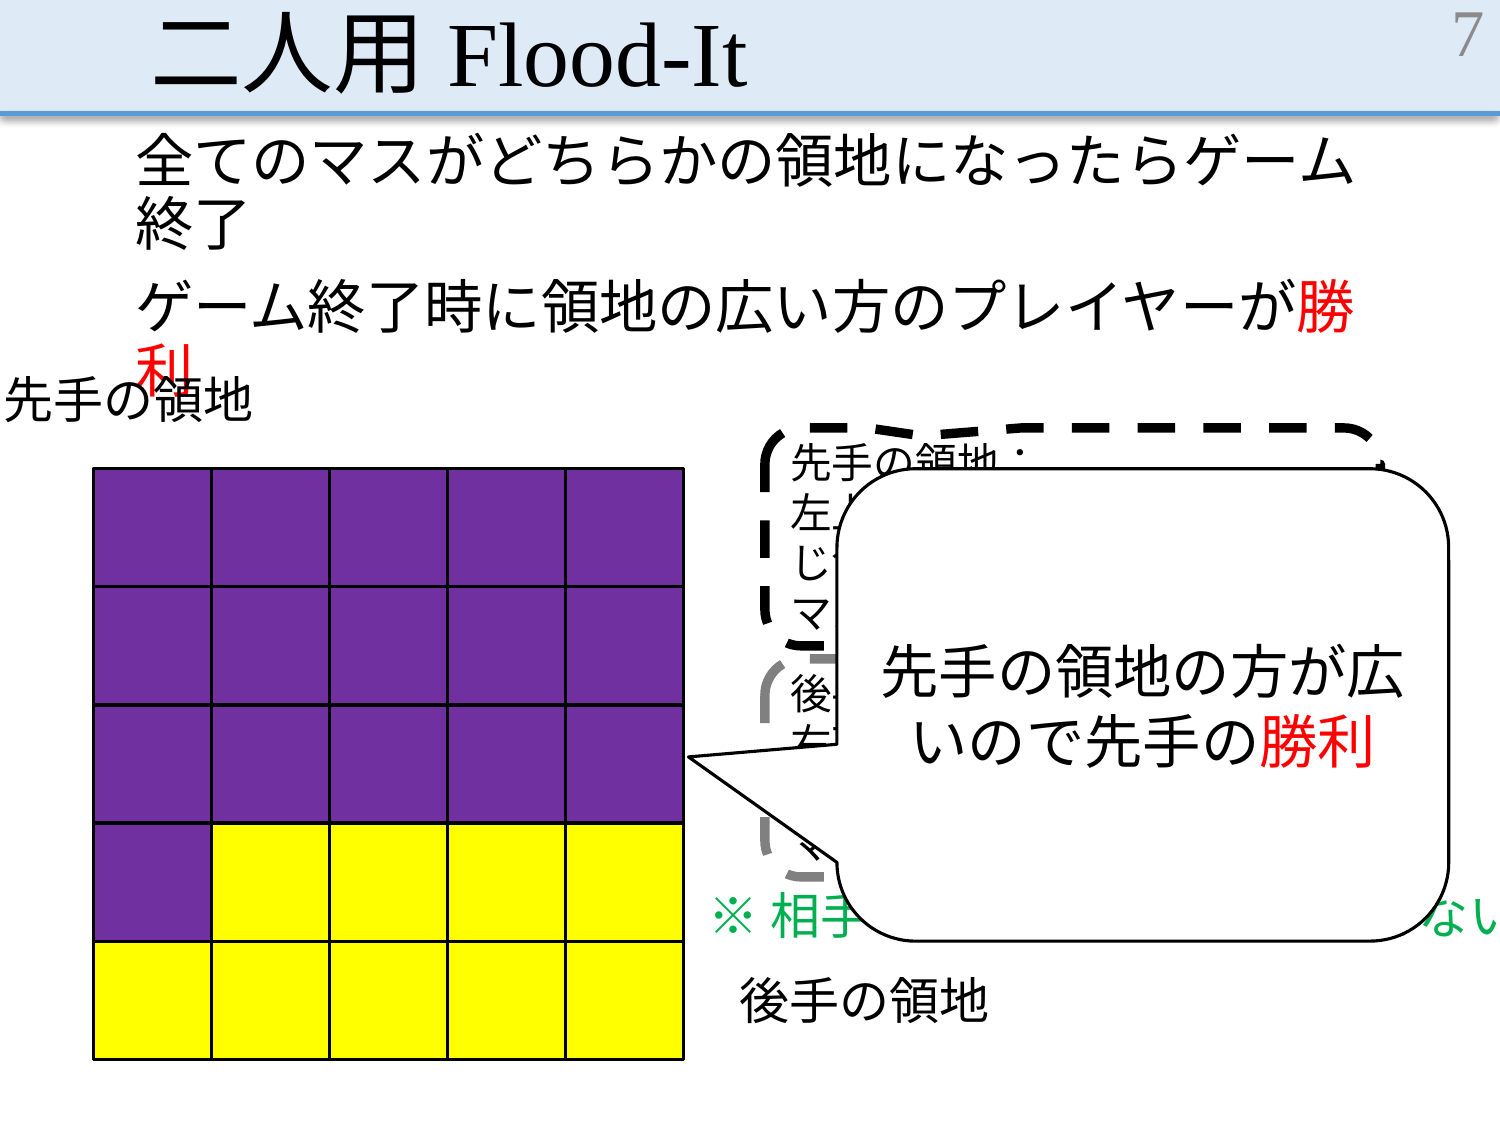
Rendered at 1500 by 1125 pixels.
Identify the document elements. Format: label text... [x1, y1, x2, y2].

text_box [567, 467, 685, 585]
text_box 先手の領地 [0, 360, 269, 436]
text_box [210, 703, 328, 821]
text_box [210, 821, 328, 940]
text_box [449, 821, 567, 940]
text_box [328, 703, 449, 821]
text_box [92, 821, 210, 940]
text_box [210, 467, 328, 585]
text_box [449, 940, 567, 1061]
text_box ※相手の色に変えることはできない [693, 876, 1500, 952]
text_box 先手の領地： 左上のマスから上下左右に同じ色のみを辿って到達できるマス [763, 426, 1382, 648]
text_box [567, 703, 685, 821]
text_box [328, 821, 449, 940]
text_box [92, 467, 210, 585]
text_box [567, 940, 685, 1061]
text_box 先手の領地の方が広いので先手の勝利 [686, 467, 1451, 943]
text_box [449, 585, 567, 703]
text_box [92, 940, 210, 1061]
text_box [328, 467, 449, 585]
text_box 後手の領地： 右下のマスから上下左右に同じ色のみを辿って到達できるマス [763, 814, 836, 879]
text_box [92, 585, 210, 703]
text_box [210, 585, 328, 703]
list 全てのマスがどちらかの領地になったらゲーム終了 ゲーム終了時に領地の広い方のプレイヤーが勝利 [135, 124, 1407, 469]
text_box 後手の領地： 右下のマスから上下左右に同じ色のみを辿って到達できるマス [763, 657, 835, 748]
text_box [449, 467, 567, 585]
text_box [210, 940, 328, 1061]
title 二人用Flood-It [135, 0, 1373, 114]
text_box [567, 585, 685, 703]
slide_number 7 [1162, 0, 1500, 60]
text_box [92, 703, 210, 821]
text_box [328, 940, 449, 1061]
text_box [567, 821, 685, 940]
text_box [328, 585, 449, 703]
text_box [449, 703, 567, 821]
text_box 後手の領地 [724, 962, 1005, 1038]
